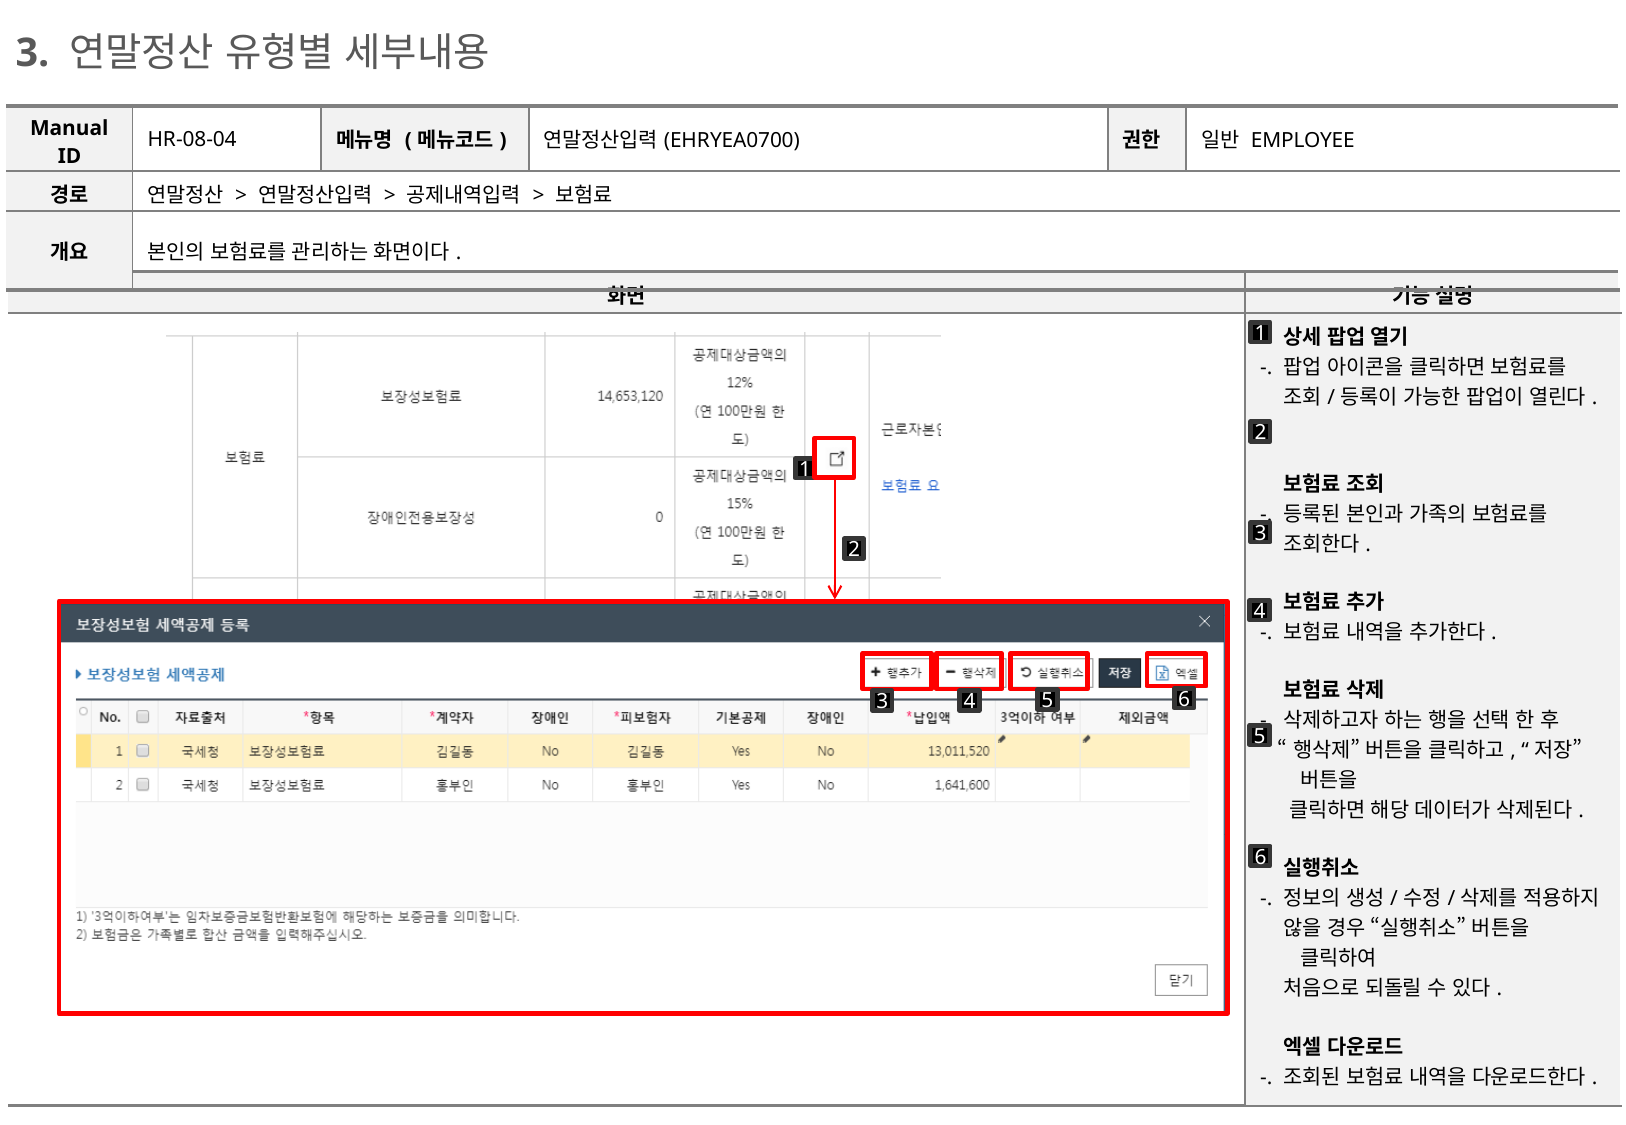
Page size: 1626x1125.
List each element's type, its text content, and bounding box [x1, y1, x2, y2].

text_box 3 [1250, 522, 1271, 542]
picture [58, 331, 1228, 1015]
table_cell 상세 팝업 열기 -. 팝업 아이콘을 클릭하면 보험료를 조회/등록이 가능한 팝업이 열린다. 보험료 조회 -. 등록된 본인과 가족의 보험료를 조회한다. 보험료 추가 -. 보험료 내역을 추가한다. 보험료 삭제 -. 삭제하고자 하는 행을 선택 한 후 “행삭제” 버튼을 클릭하고, “저장”버튼을 클릭하면 해당 데이터가 삭제된다. 실행취소 -. 정보의 생성/수정/삭제를 적용하지 않을 경우 “실행취소” 버튼을 클릭하여 처음으로 되돌릴 수 있다. 엑셀 다운로드 -. 조회된 보험료 내역을 다운로드한다. [1246, 314, 1620, 1105]
table_header Manual ID [6, 108, 132, 170]
table_header 화면 [8, 292, 1244, 312]
table_cell [8, 314, 1244, 1105]
table_cell 개요 [6, 212, 132, 288]
text_box 1 [1250, 322, 1271, 342]
table_cell 연말정산 > 연말정산입력 > 공제내역입력 > 보험료 [133, 172, 1618, 210]
table_cell 본인의 보험료를 관리하는 화면이다. [133, 212, 1618, 288]
table_header 기능 설명 [1246, 292, 1620, 312]
table_header 권한 [1109, 108, 1185, 170]
table_header HR-08-04 [133, 108, 320, 170]
table_header 일반 EMPLOYEE [1187, 108, 1618, 170]
table_header 연말정산입력(EHRYEA0700) [530, 108, 1107, 170]
text_box 4 [1249, 600, 1270, 620]
text_box 2 [1250, 421, 1271, 442]
table_header 메뉴명 (메뉴코드) [322, 108, 528, 170]
table_cell 경로 [6, 172, 132, 210]
text_box 5 [1249, 725, 1270, 745]
text_box 6 [1250, 846, 1271, 866]
text_box 3. 연말정산 유형별 세부내용 [0, 19, 578, 83]
